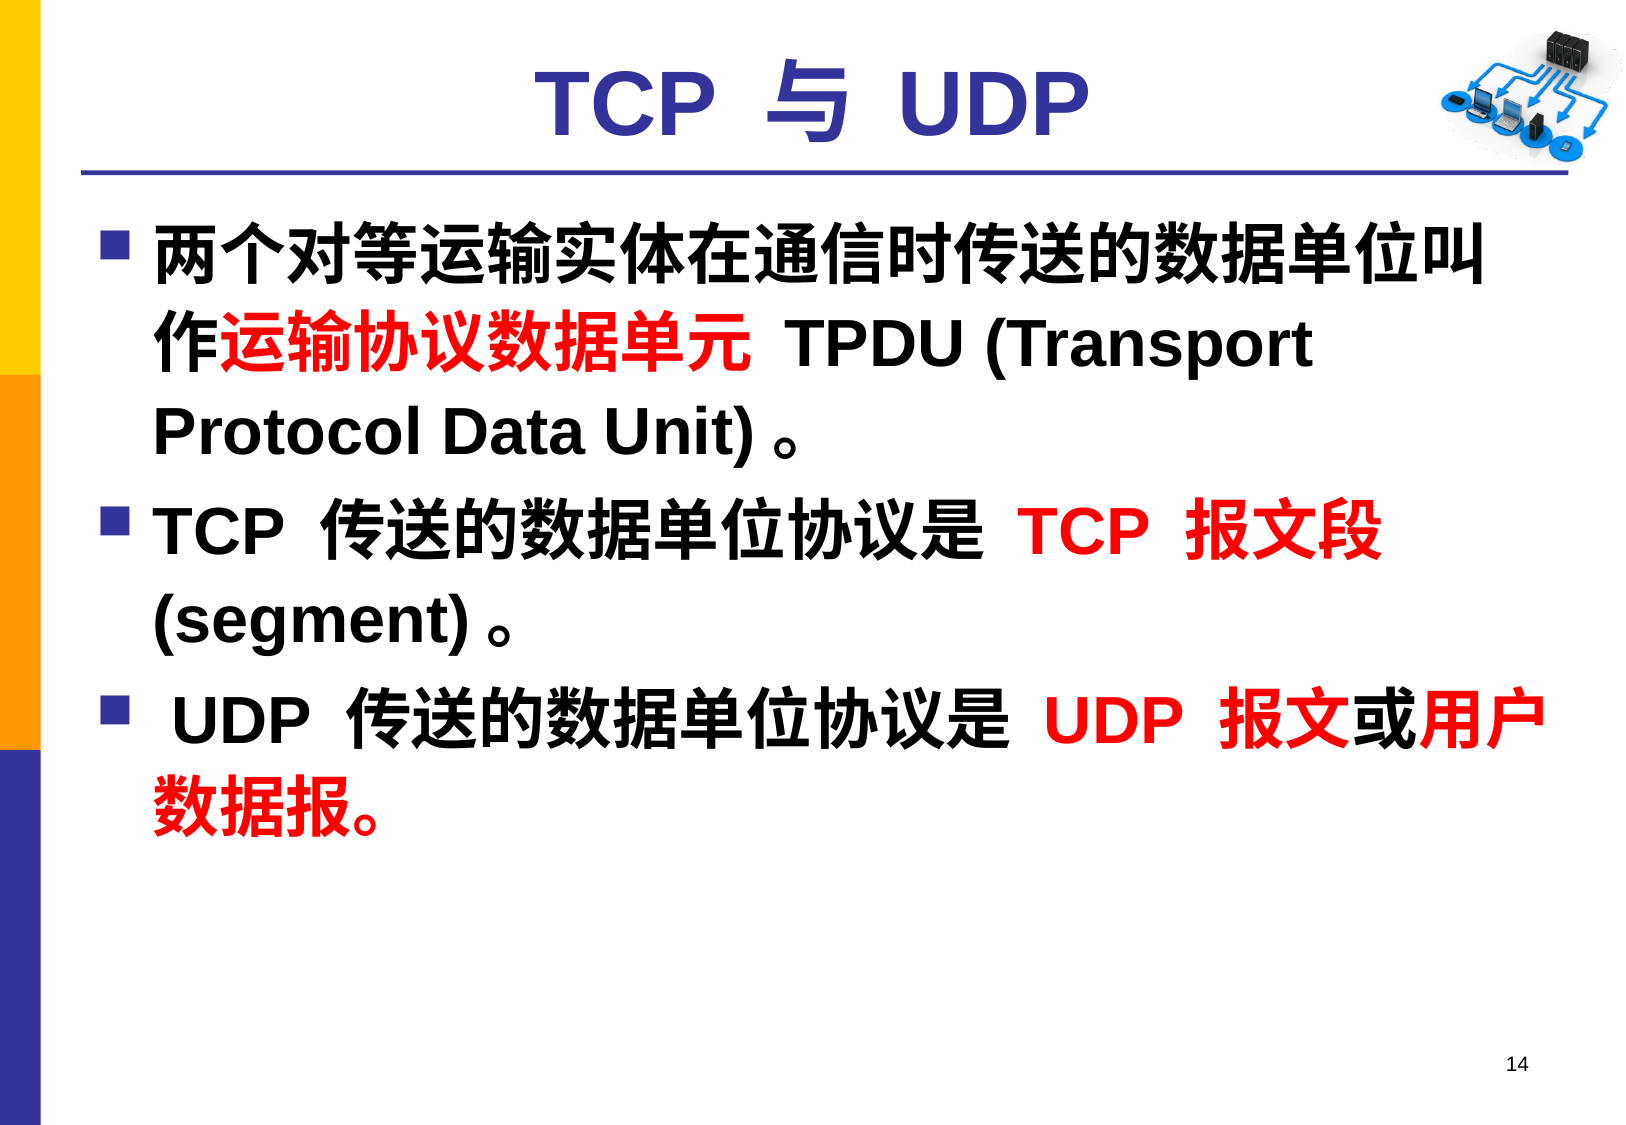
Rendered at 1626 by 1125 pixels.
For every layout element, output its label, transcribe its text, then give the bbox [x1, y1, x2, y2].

title TCP 与 UDP [81, 30, 1569, 161]
slide_number 14 [1164, 1042, 1544, 1118]
list 两个对等运输实体在通信时传送的数据单位叫作运输协议数据单元 TPDU (Transport Protocol Data Unit)。 TCP 传送的数据单位协议是 TCP 报文段(segment)。 UDP 传送的数据单位协议是 UDP 报文或用户数据报。 [81, 196, 1569, 1006]
picture [1438, 30, 1624, 165]
